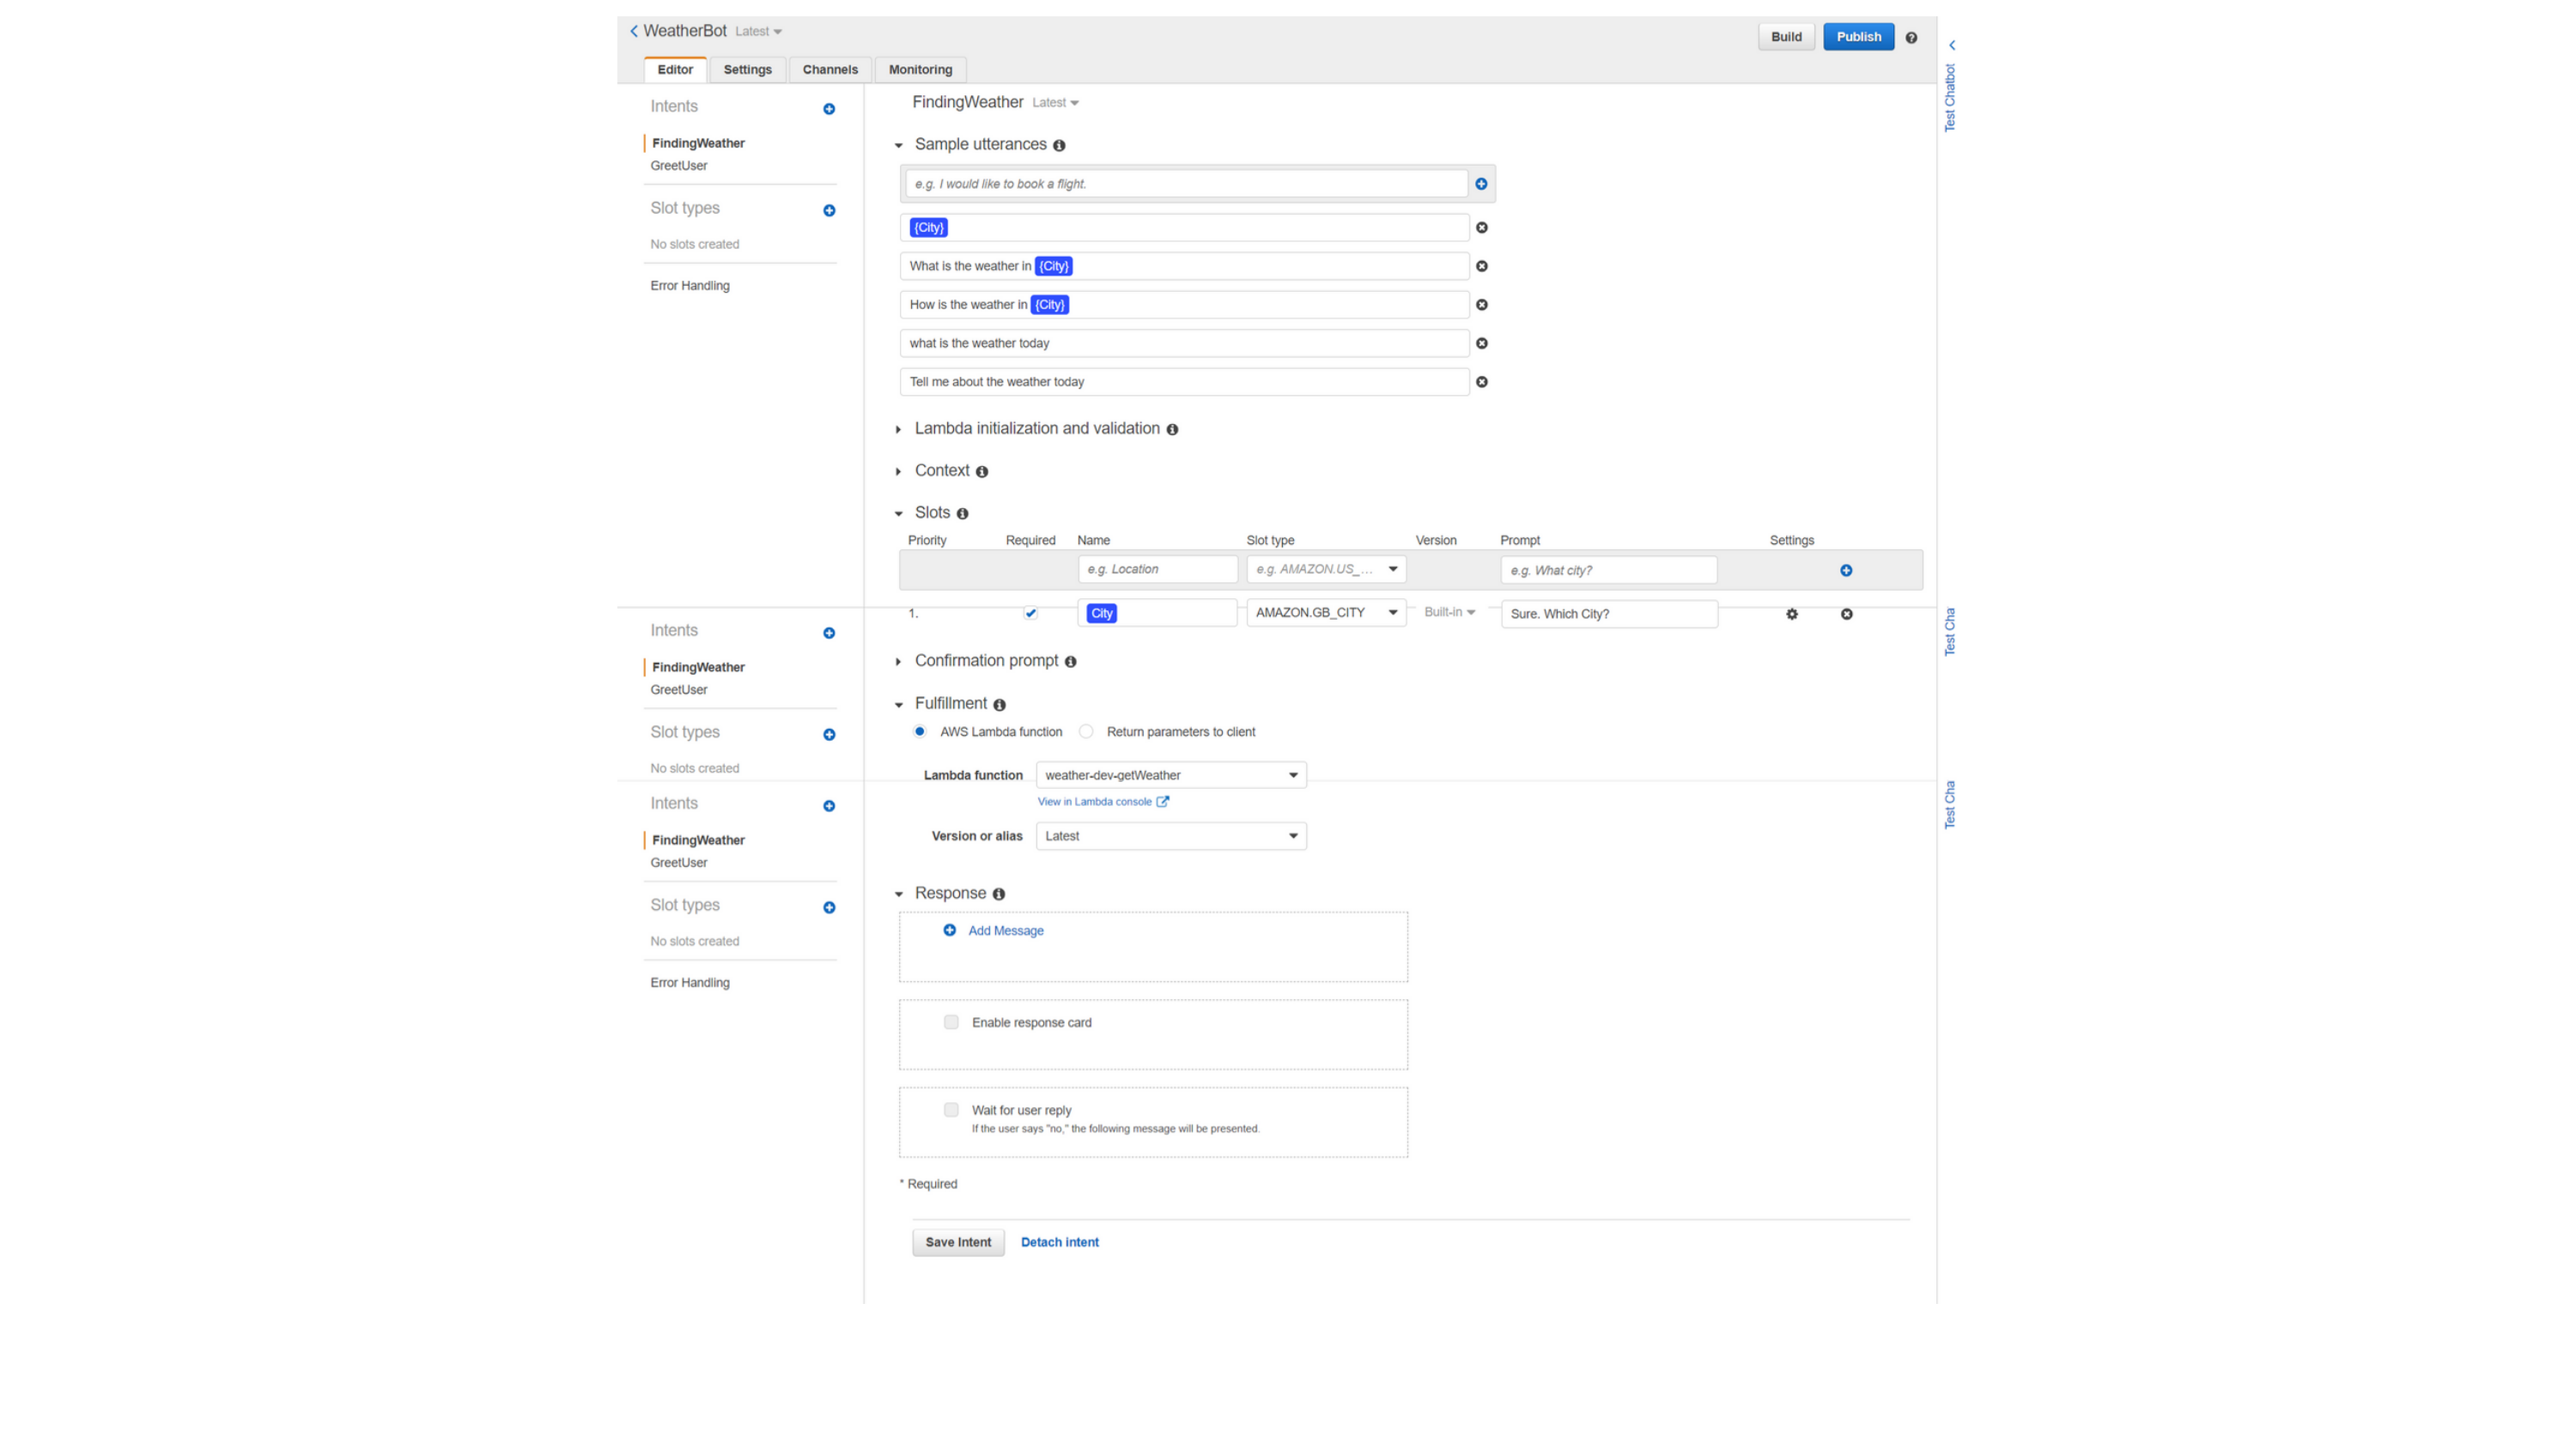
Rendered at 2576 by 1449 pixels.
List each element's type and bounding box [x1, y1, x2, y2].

picture [617, 15, 1959, 1304]
